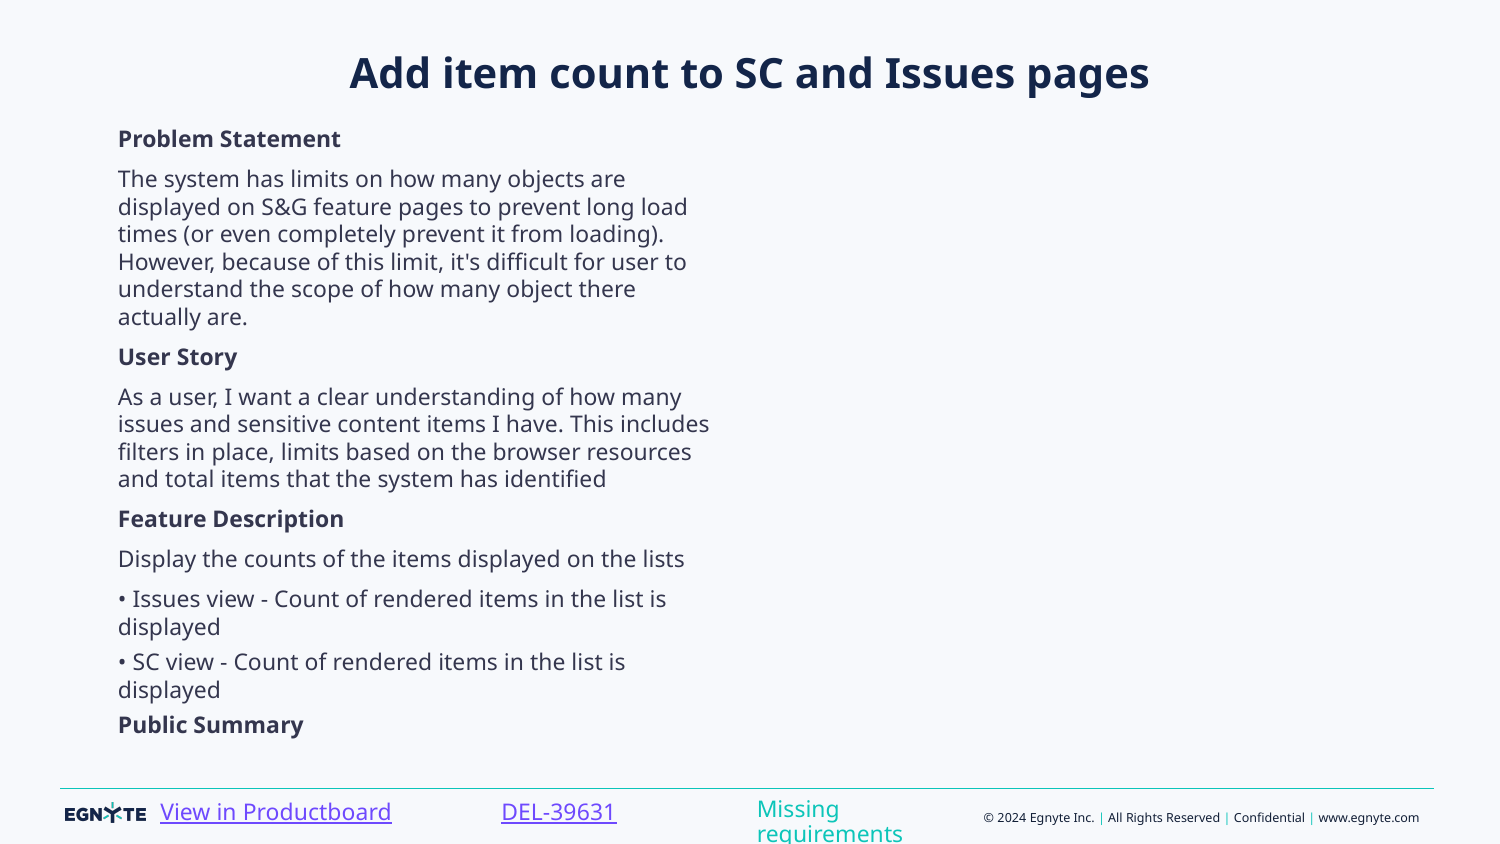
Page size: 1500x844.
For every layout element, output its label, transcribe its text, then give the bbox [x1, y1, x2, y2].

list Problem Statement The system has limits on how many objects are displayed on S&G feature pages to prevent long load times (or even completely prevent it from loading). However, because of this limit, it's difficult for user to understand the scope of how many object there actually are. User Story As a user, I want a clear understanding of how many issues and sensitive content items I have. This includes filters in place, limits based on the browser resources and total items that the system has identified Feature Description Display the counts of the items displayed on the lists • Issues view - Count of rendered items in the list is displayed • SC view - Count of rendered items in the list is displayed Public Summary [103, 117, 741, 693]
title Add item count to SC and Issues pages [103, 44, 1397, 106]
list DEL-39631 [486, 790, 741, 835]
list Missing requirements [742, 790, 997, 835]
picture [65, 802, 145, 823]
list View in Productboard [145, 790, 486, 835]
